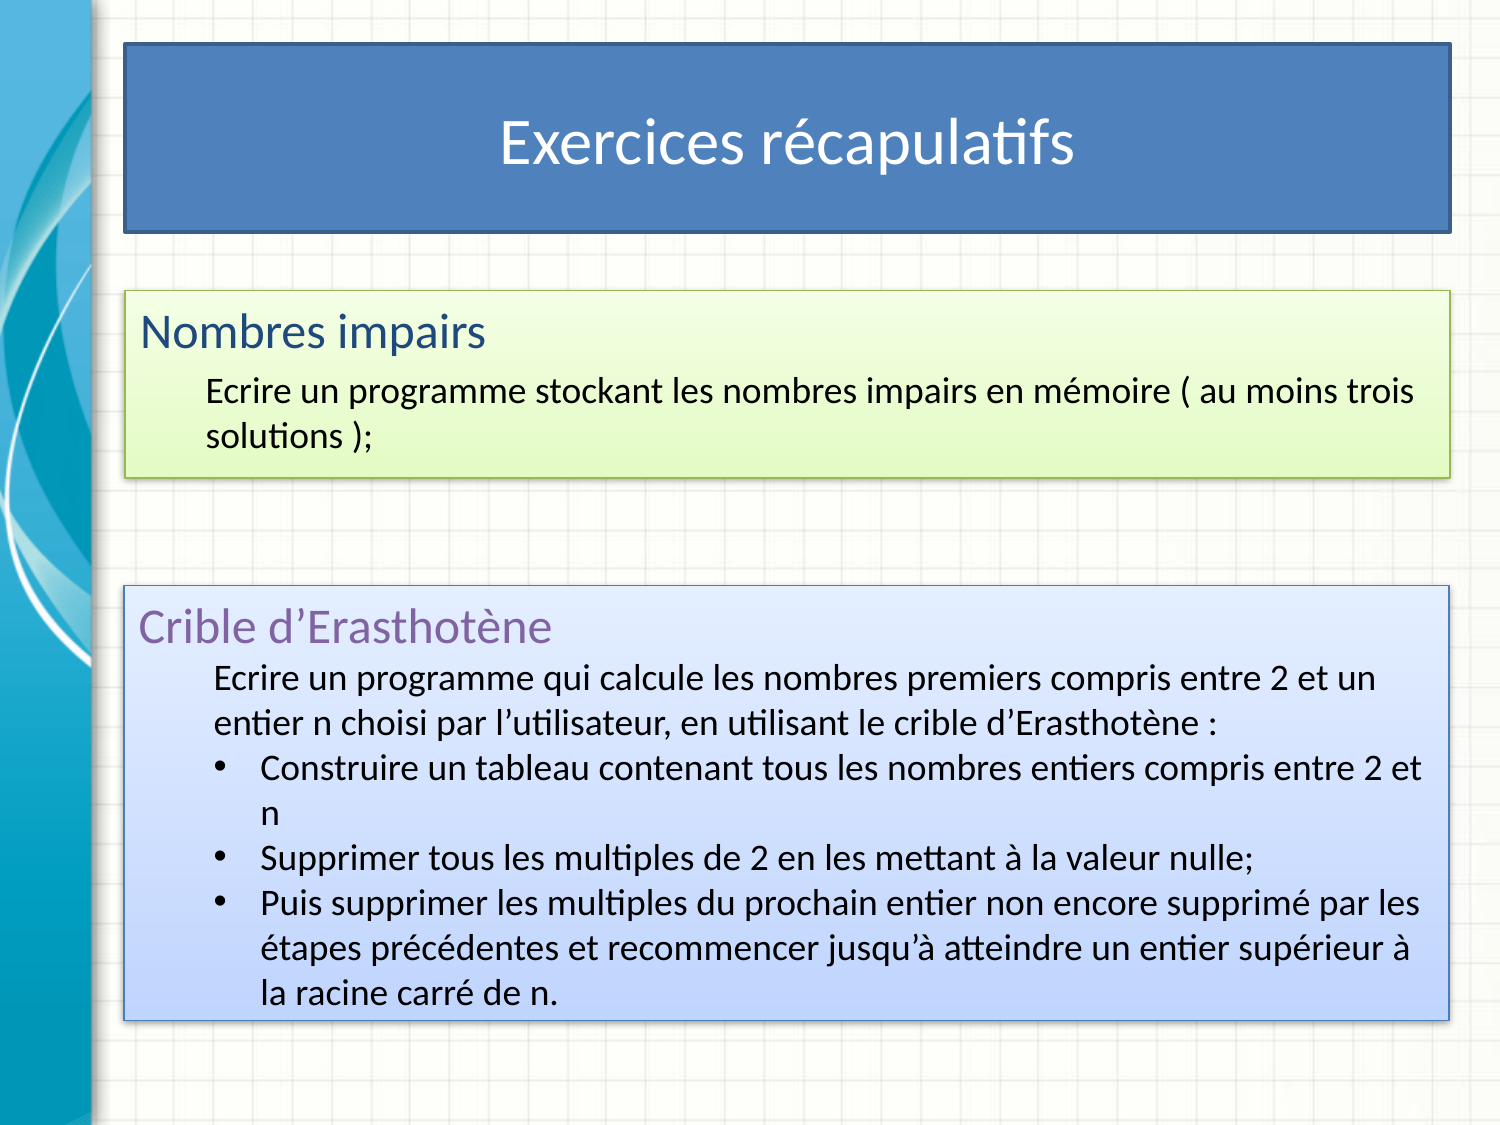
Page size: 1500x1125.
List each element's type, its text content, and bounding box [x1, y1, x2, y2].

picture [0, 0, 1500, 1125]
list Nombres impairs Ecrire un programme stockant les nombres impairs en mémoire ( au moins trois solutions ); [124, 290, 1451, 479]
text_box Crible d’Erasthotène Ecrire un programme qui calcule les nombres premiers compris entre 2 et un entier n choisi par l’utilisateur, en utilisant le crible d’Erasthotène : Construire un tableau contenant tous les nombres entiers compris entre 2 et n Supprimer tous les multiples de 2 en les mettant à la valeur nulle; Puis supprimer les multiples du prochain entier non encore supprimé par les étapes précédentes et recommencer jusqu’à atteindre un entier supérieur à la racine carré de n. [123, 585, 1450, 1021]
title Exercices récapulatifs [123, 42, 1452, 234]
